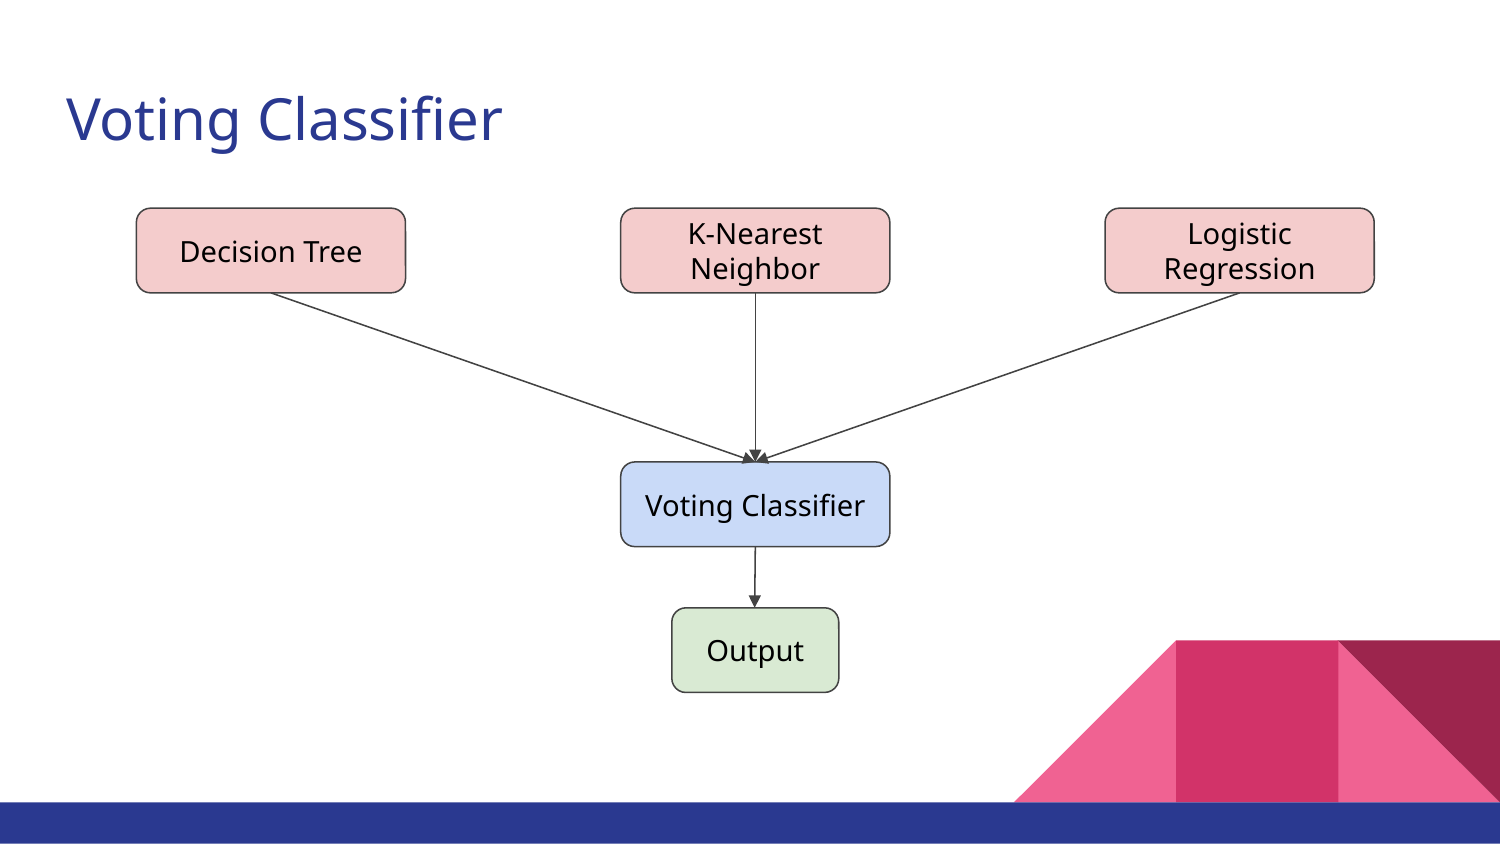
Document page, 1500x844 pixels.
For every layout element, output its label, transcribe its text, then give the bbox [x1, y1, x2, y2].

text_box Logistic Regression [1105, 208, 1375, 293]
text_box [270, 292, 753, 463]
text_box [755, 292, 1240, 463]
text_box Voting Classifier [620, 470, 890, 547]
text_box Decision Tree [136, 208, 406, 293]
title Voting Classifier [51, 67, 1449, 167]
text_box Output [671, 607, 839, 693]
text_box K-Nearest Neighbor [620, 208, 890, 291]
